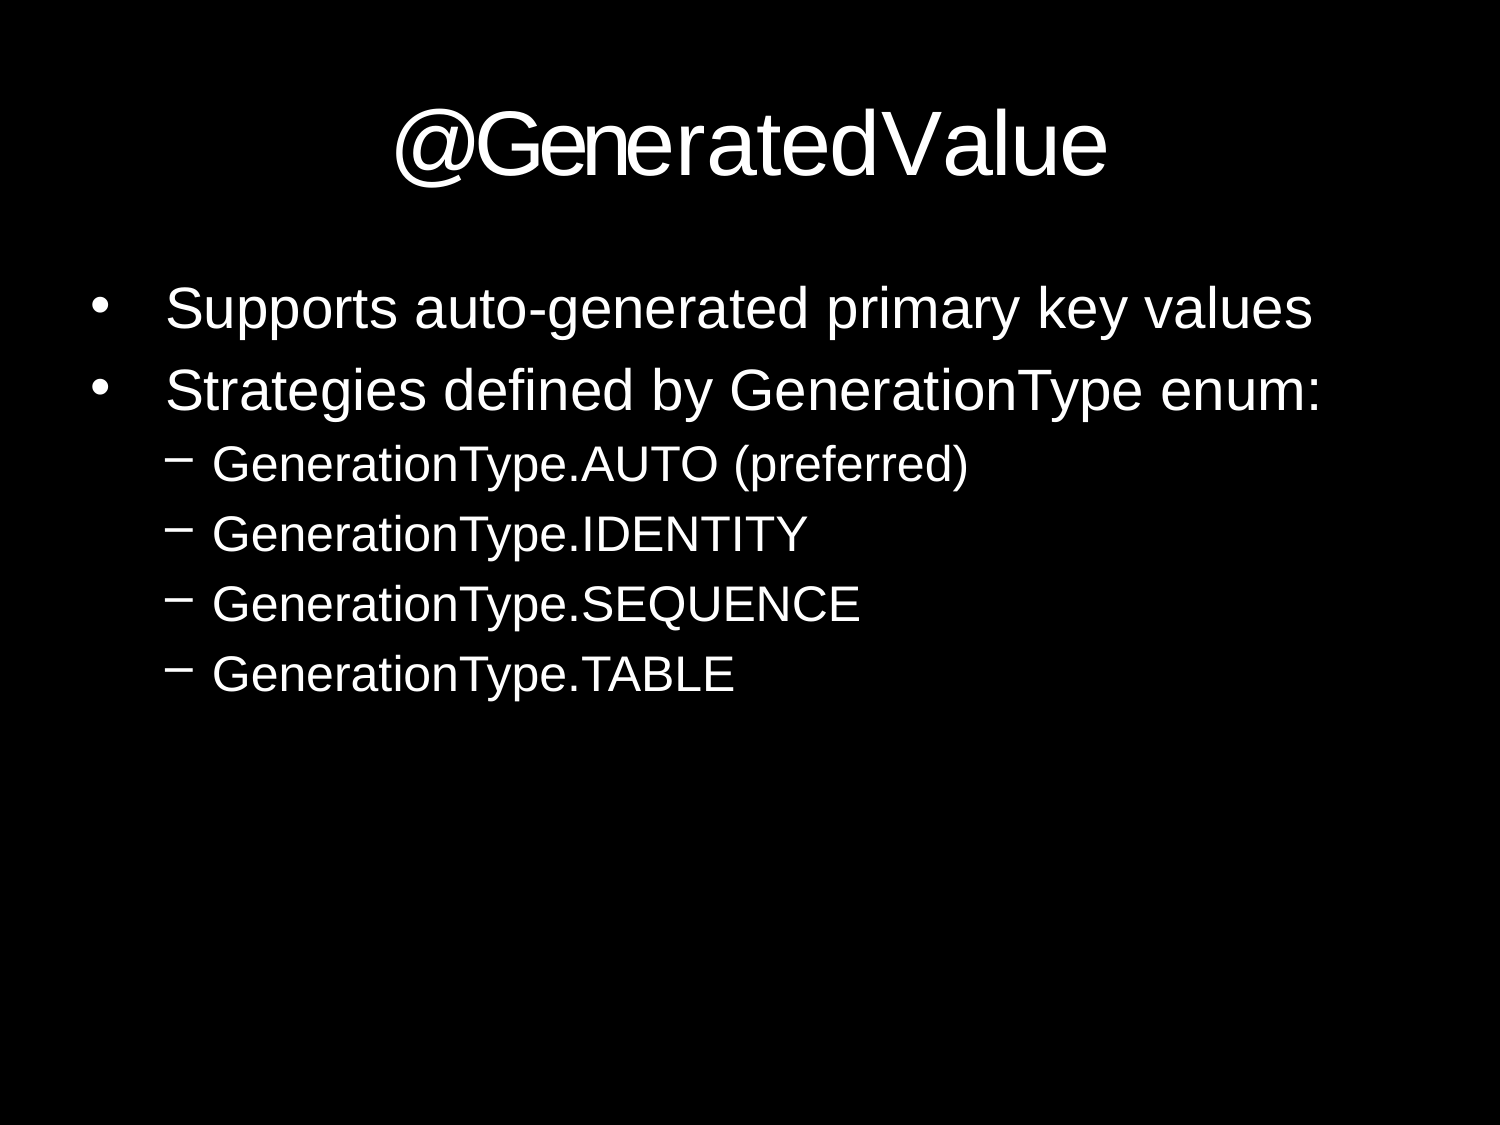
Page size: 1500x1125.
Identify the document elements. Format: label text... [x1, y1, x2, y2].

list Supports auto-generated primary key values Strategies defined by GenerationType enum: GenerationType.AUTO (preferred) GenerationType.IDENTITY GenerationType.SEQUENCE GenerationType.TABLE [75, 262, 1425, 1005]
title @GeneratedValue [75, 45, 1425, 233]
